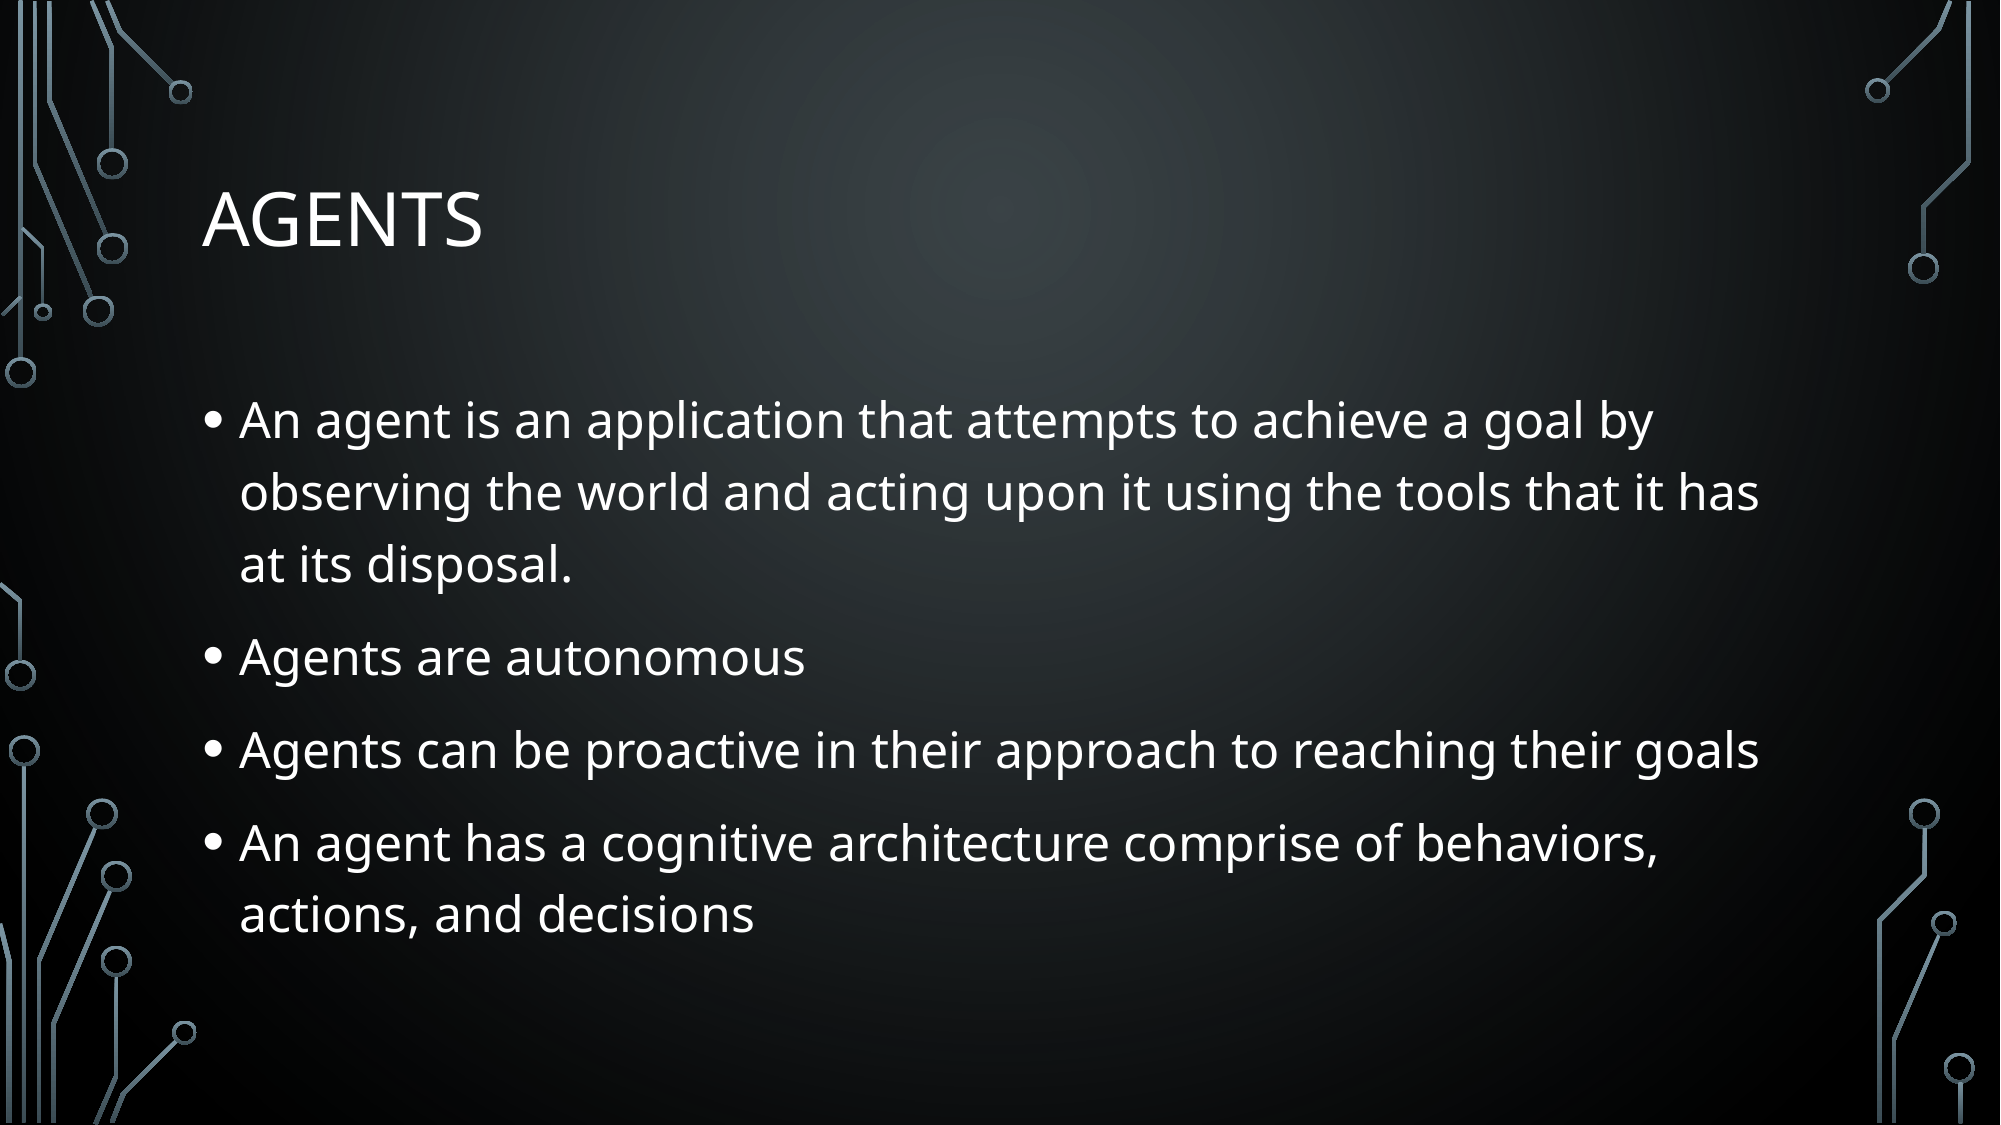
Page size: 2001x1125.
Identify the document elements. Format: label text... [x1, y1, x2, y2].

list An agent is an application that attempts to achieve a goal by observing the world and acting upon it using the tools that it has at its disposal. Agents are autonomous Agents can be proactive in their approach to reaching their goals An agent has a cognitive architecture comprise of behaviors, actions, and decisions [187, 369, 1813, 950]
title Agents [187, 101, 1813, 344]
